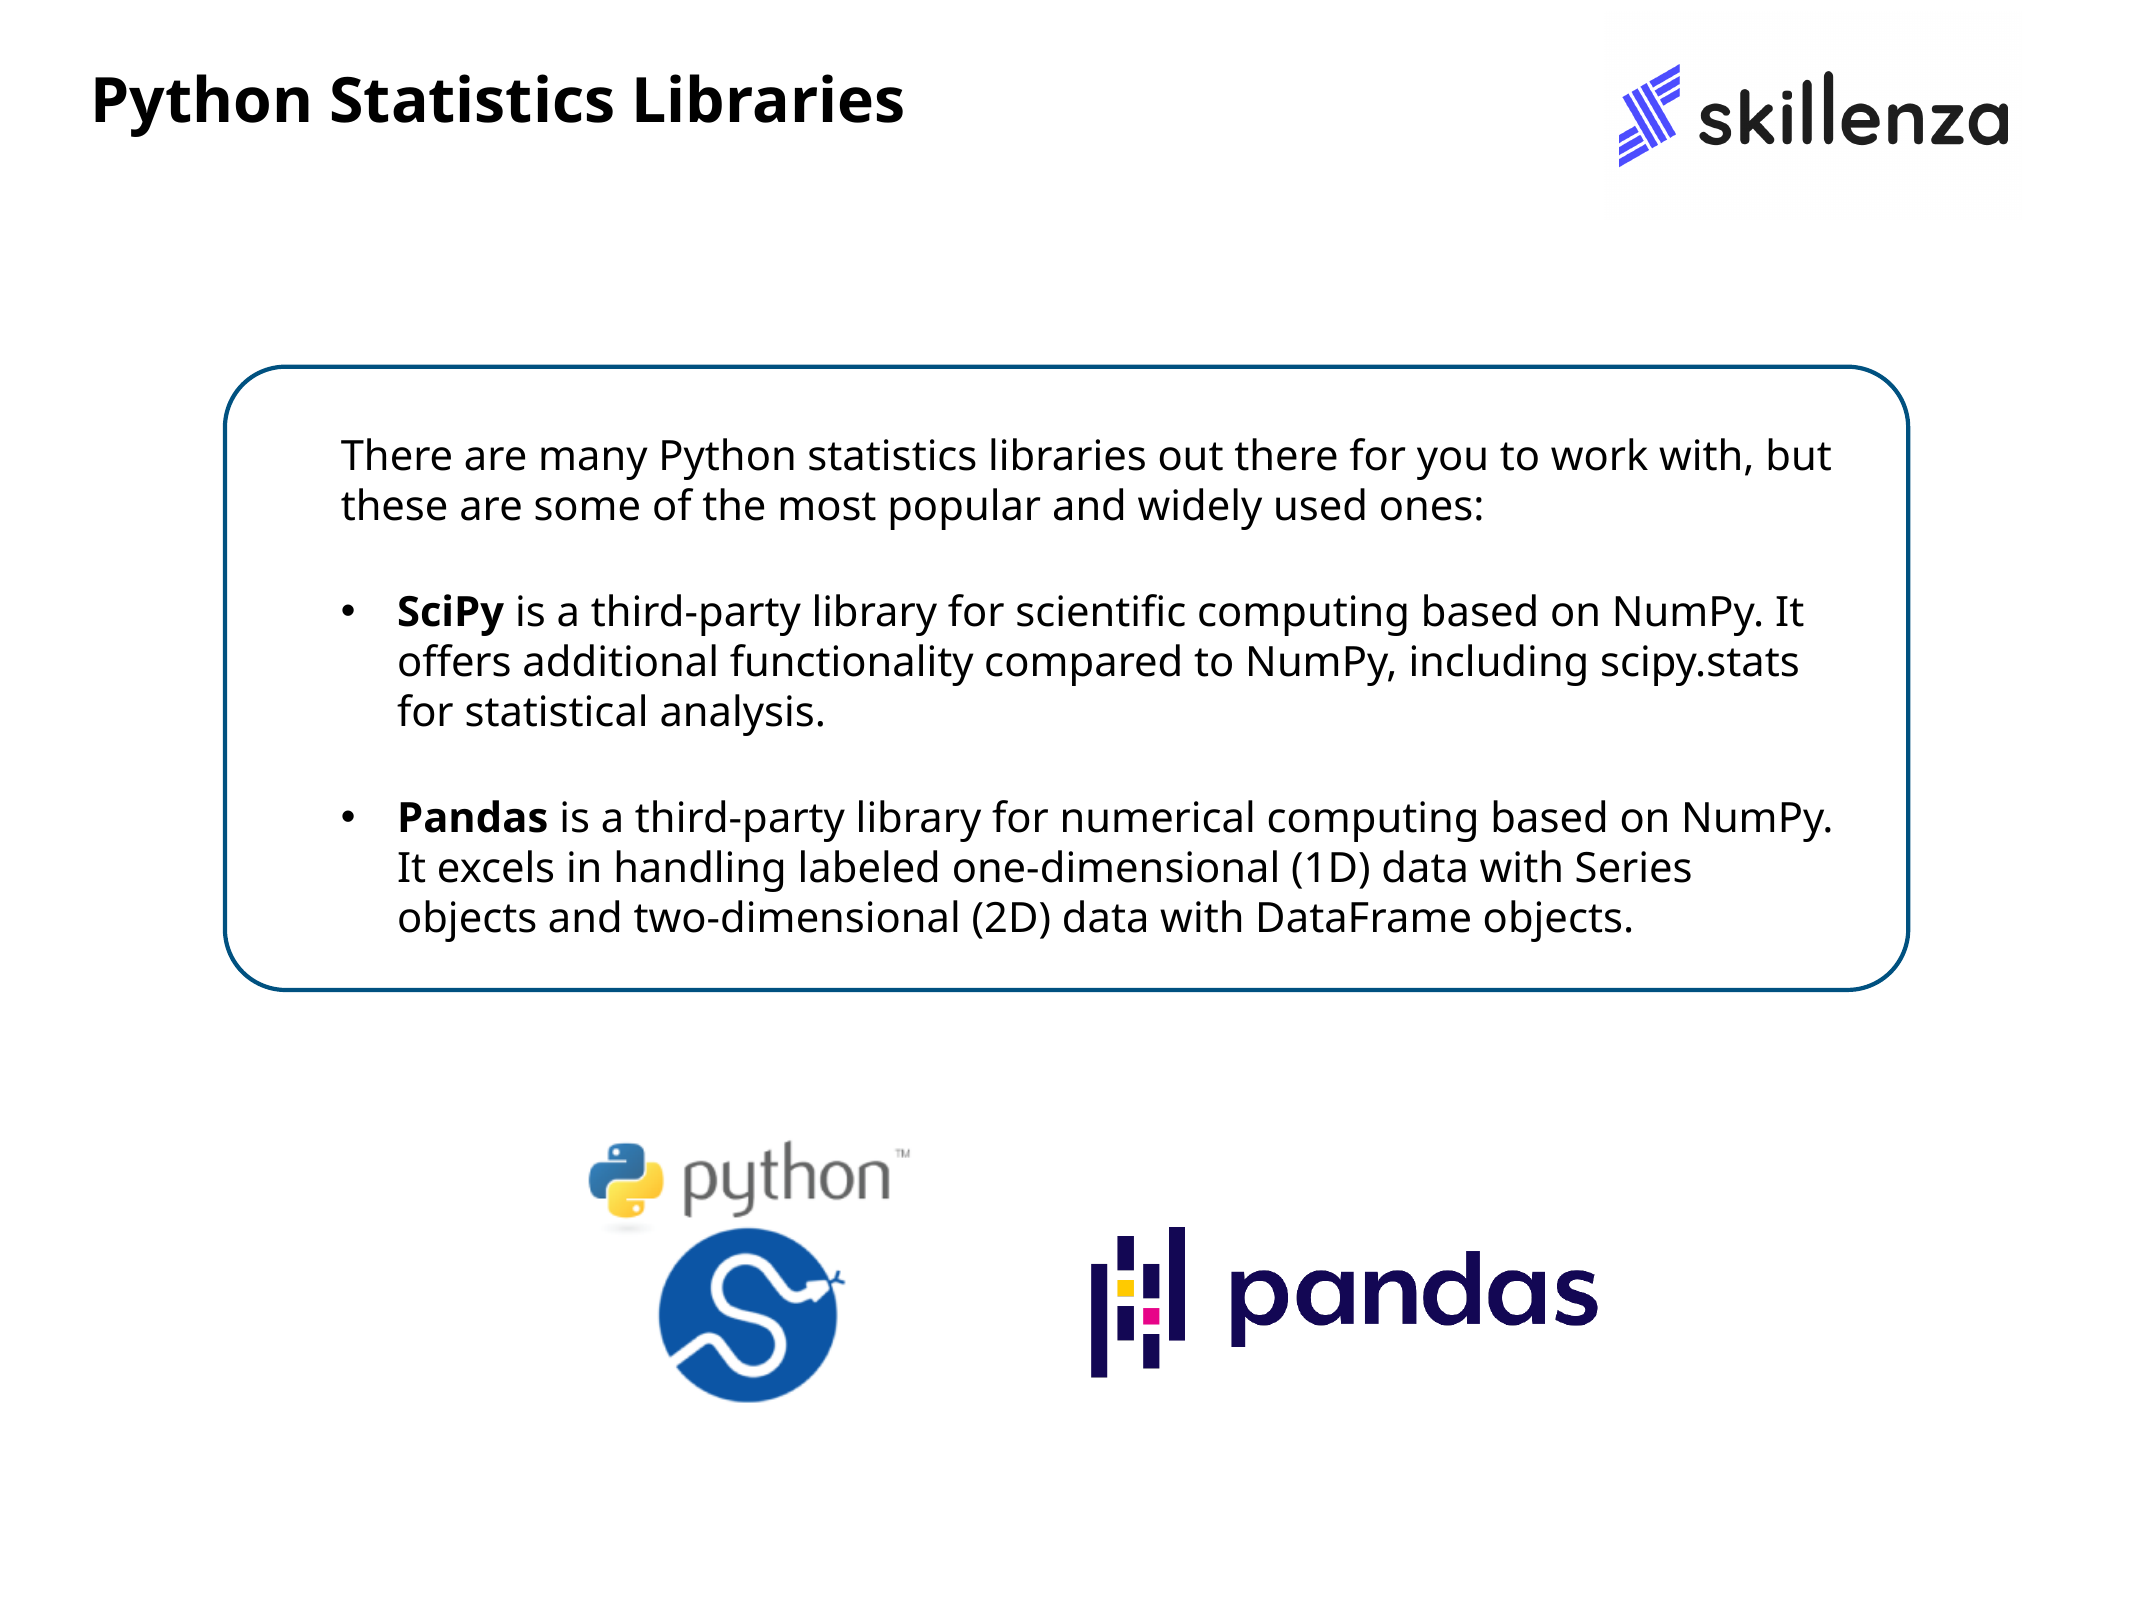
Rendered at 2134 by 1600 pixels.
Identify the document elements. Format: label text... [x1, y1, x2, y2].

picture [574, 1136, 916, 1417]
picture [1604, 11, 2022, 220]
picture [1066, 1189, 1622, 1415]
text_box Python Statistics Libraries [75, 61, 1322, 144]
text_box [224, 366, 1909, 991]
text_box There are many Python statistics libraries out there for you to work with, but these are some of the most popular and widely used ones: SciPy is a third-party library for scientific computing based on NumPy. It offers additional functionality compared to NumPy, including scipy.stats for statistical analysis. Pandas is a third-party library for numerical computing based on NumPy. It excels in handling labeled one-dimensional (1D) data with Series objects and two-dimensional (2D) data with DataFrame objects. [323, 421, 1860, 949]
